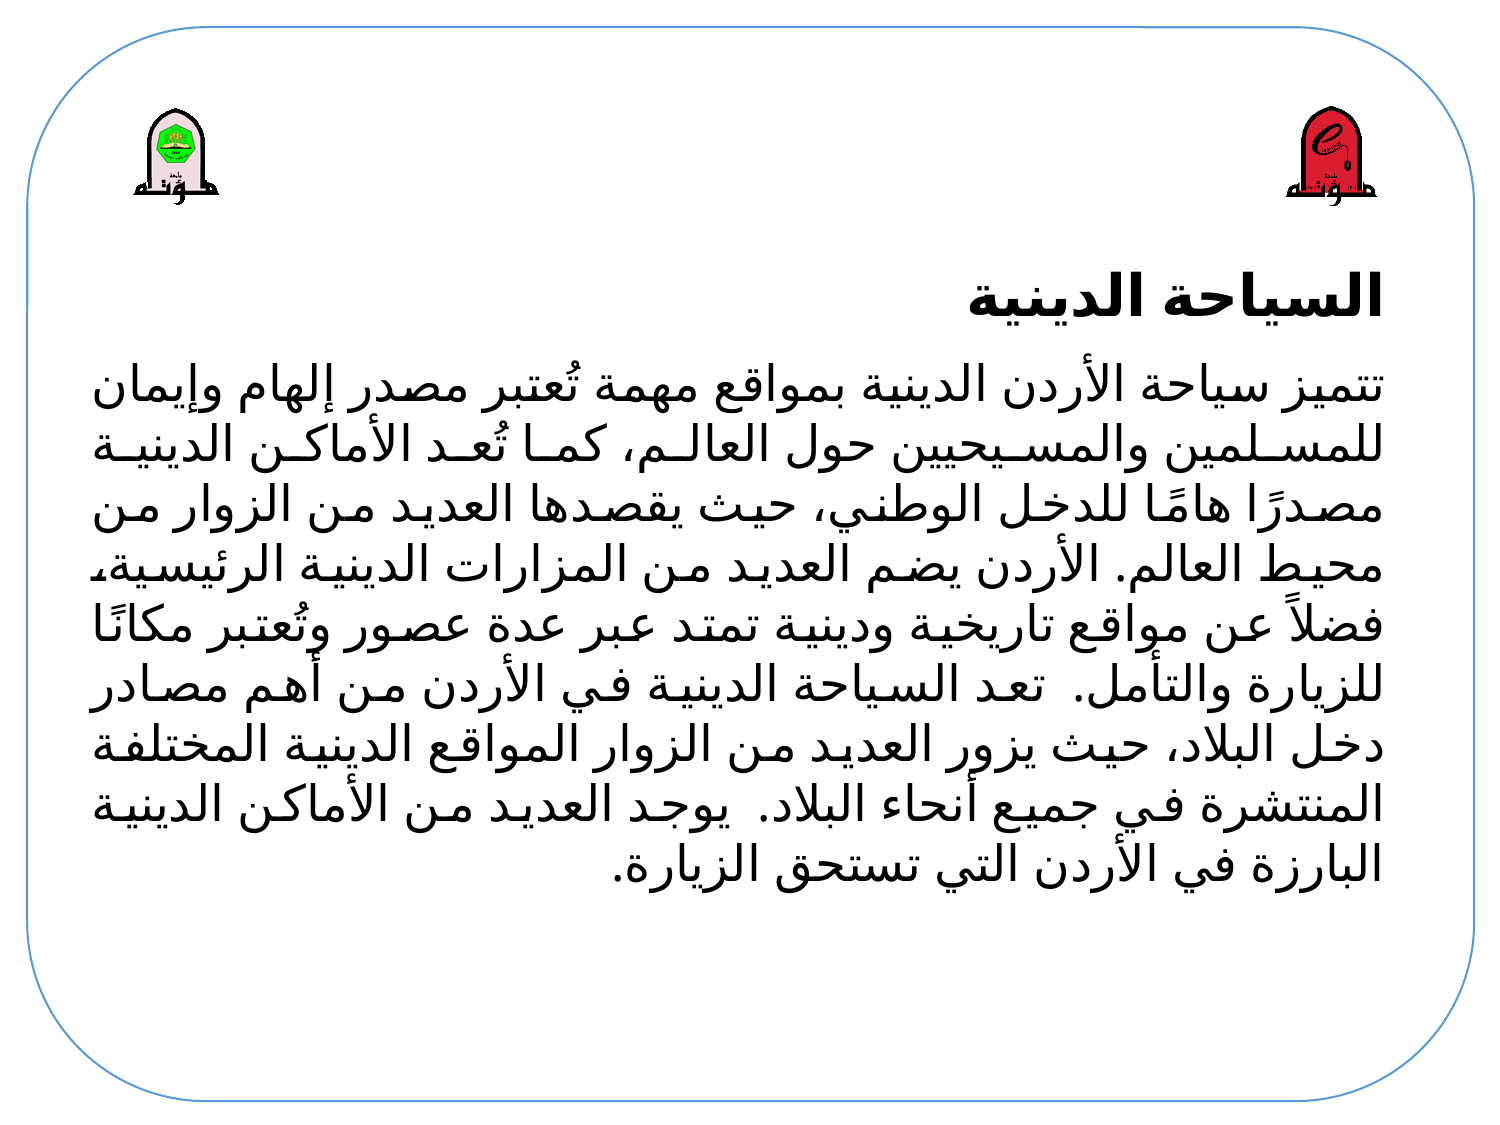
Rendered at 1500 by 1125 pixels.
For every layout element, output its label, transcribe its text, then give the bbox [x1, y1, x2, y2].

subtitle تتميز سياحة الأردن الدينية بمواقع مهمة تُعتبر مصدر إلهام وإيمان للمسلمين والمسيحيين حول العالم، كما تُعد الأماكن الدينية مصدرًا هامًا للدخل الوطني، حيث يقصدها العديد من الزوار من محيط العالم. الأردن يضم العديد من المزارات الدينية الرئيسية، فضلاً عن مواقع تاريخية ودينية تمتد عبر عدة عصور وتُعتبر مكانًا للزيارة والتأمل. ​تعد السياحة الدينية في الأردن من أهم مصادر دخل البلاد، حيث يزور العديد من الزوار المواقع الدينية المختلفة المنتشرة في جميع أنحاء البلاد. يوجد العديد من الأماكن الدينية البارزة في الأردن التي تستحق الزيارة. [76, 343, 1401, 989]
picture [1282, 106, 1380, 208]
title السياحة الدينية [428, 258, 1401, 325]
picture [131, 102, 220, 208]
